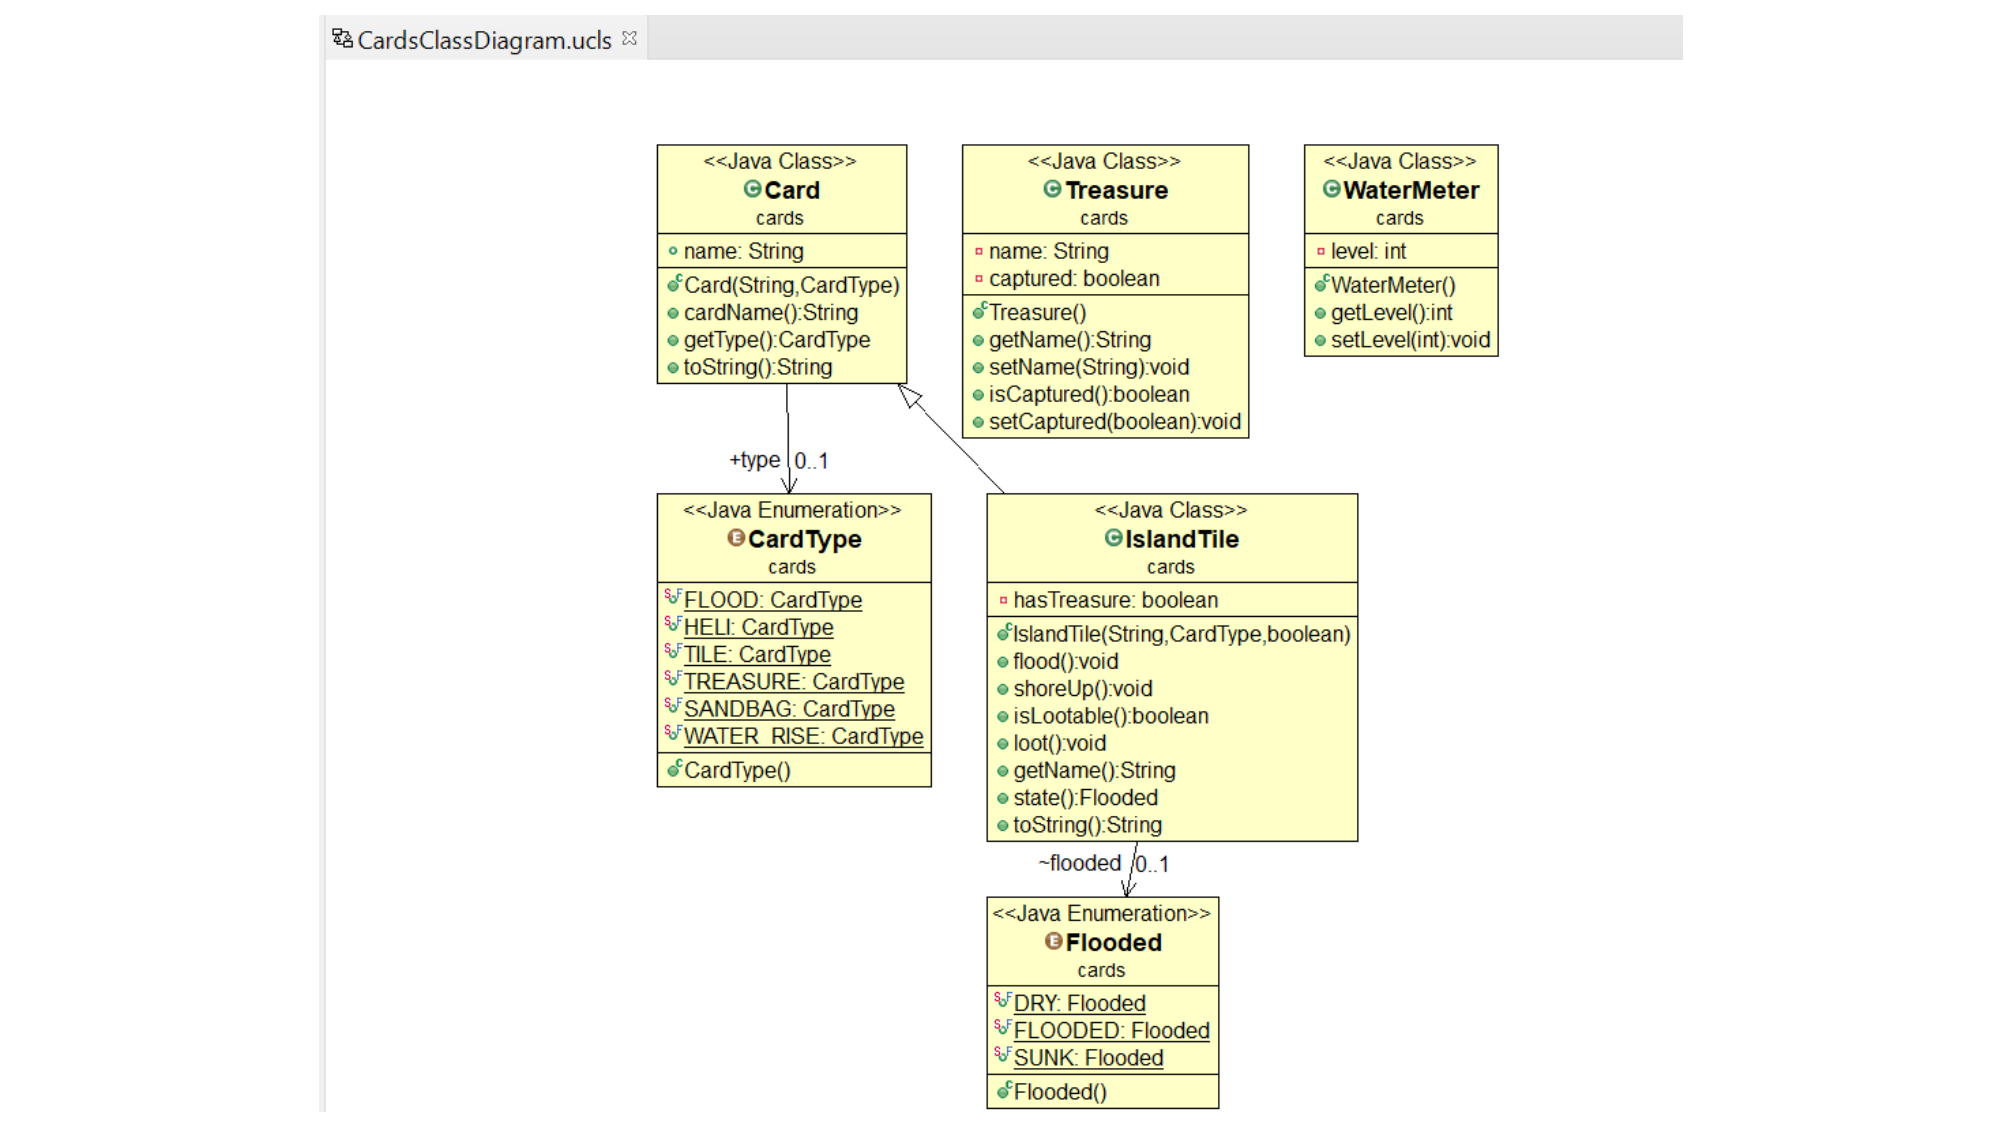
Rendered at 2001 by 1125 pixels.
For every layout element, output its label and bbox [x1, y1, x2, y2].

picture [319, 15, 1683, 1112]
